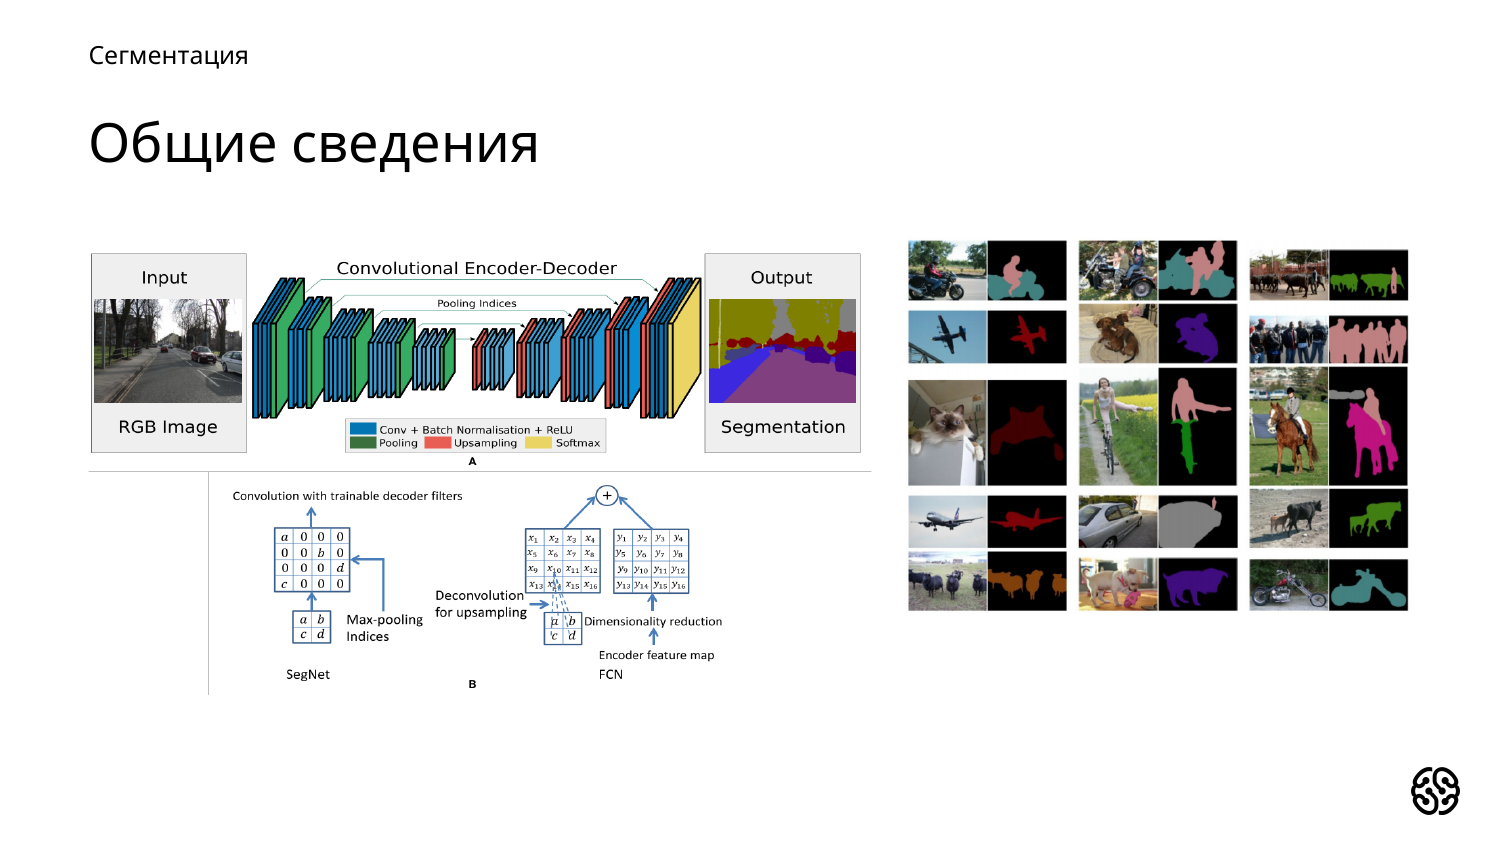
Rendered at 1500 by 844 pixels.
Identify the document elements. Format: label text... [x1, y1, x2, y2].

text_box Сегментация [88, 24, 1412, 84]
picture [905, 236, 1412, 617]
picture [88, 236, 872, 695]
picture [1411, 767, 1460, 815]
title Общие сведения [88, 118, 1412, 178]
